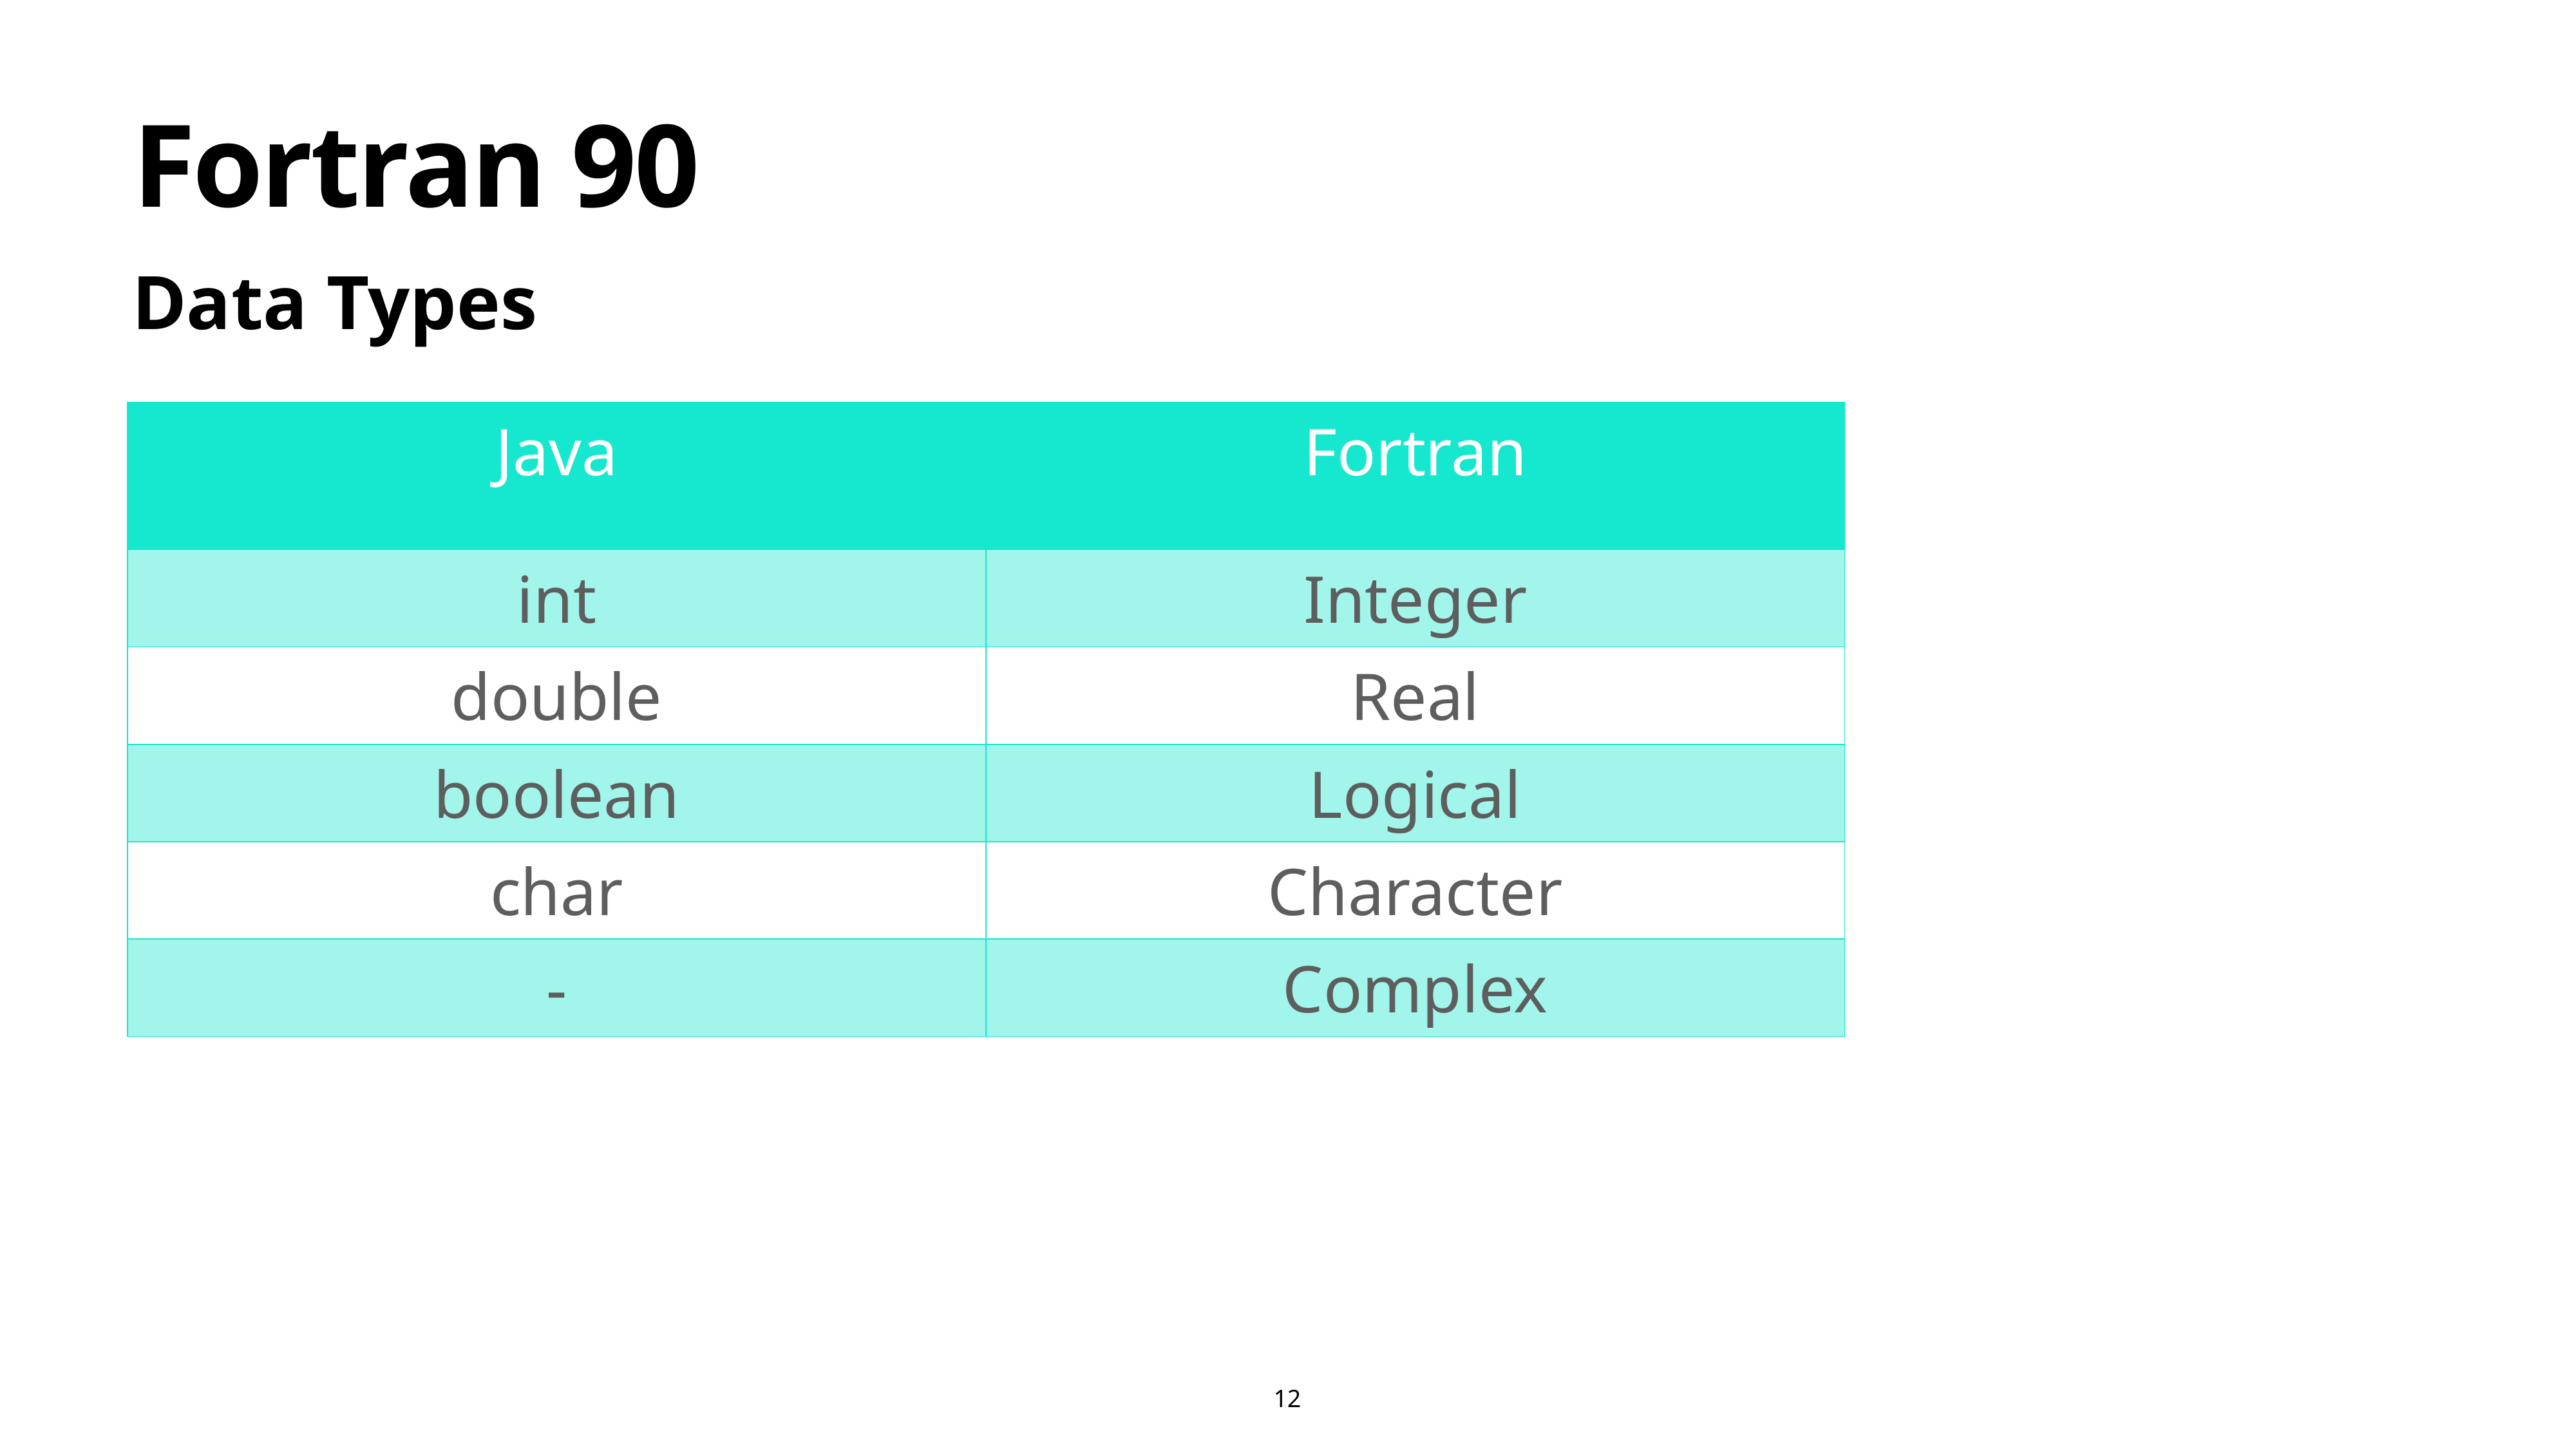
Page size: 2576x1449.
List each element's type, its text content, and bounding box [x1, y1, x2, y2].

table_cell int [128, 550, 985, 647]
table_cell boolean [128, 745, 985, 841]
table_cell double [128, 647, 985, 744]
table_header Fortran [987, 402, 1844, 549]
list Data Types [127, 250, 2449, 350]
table_cell Real [987, 647, 1844, 744]
table_cell Complex [987, 940, 1844, 1036]
table_cell char [128, 842, 985, 938]
table_cell Logical [987, 745, 1844, 841]
slide_number 12 [1267, 1381, 1307, 1422]
table_cell Character [987, 842, 1844, 938]
title Fortran 90 [127, 113, 2449, 250]
table_cell Integer [987, 550, 1844, 647]
table_header Java [128, 402, 985, 549]
table_cell - [128, 940, 985, 1036]
